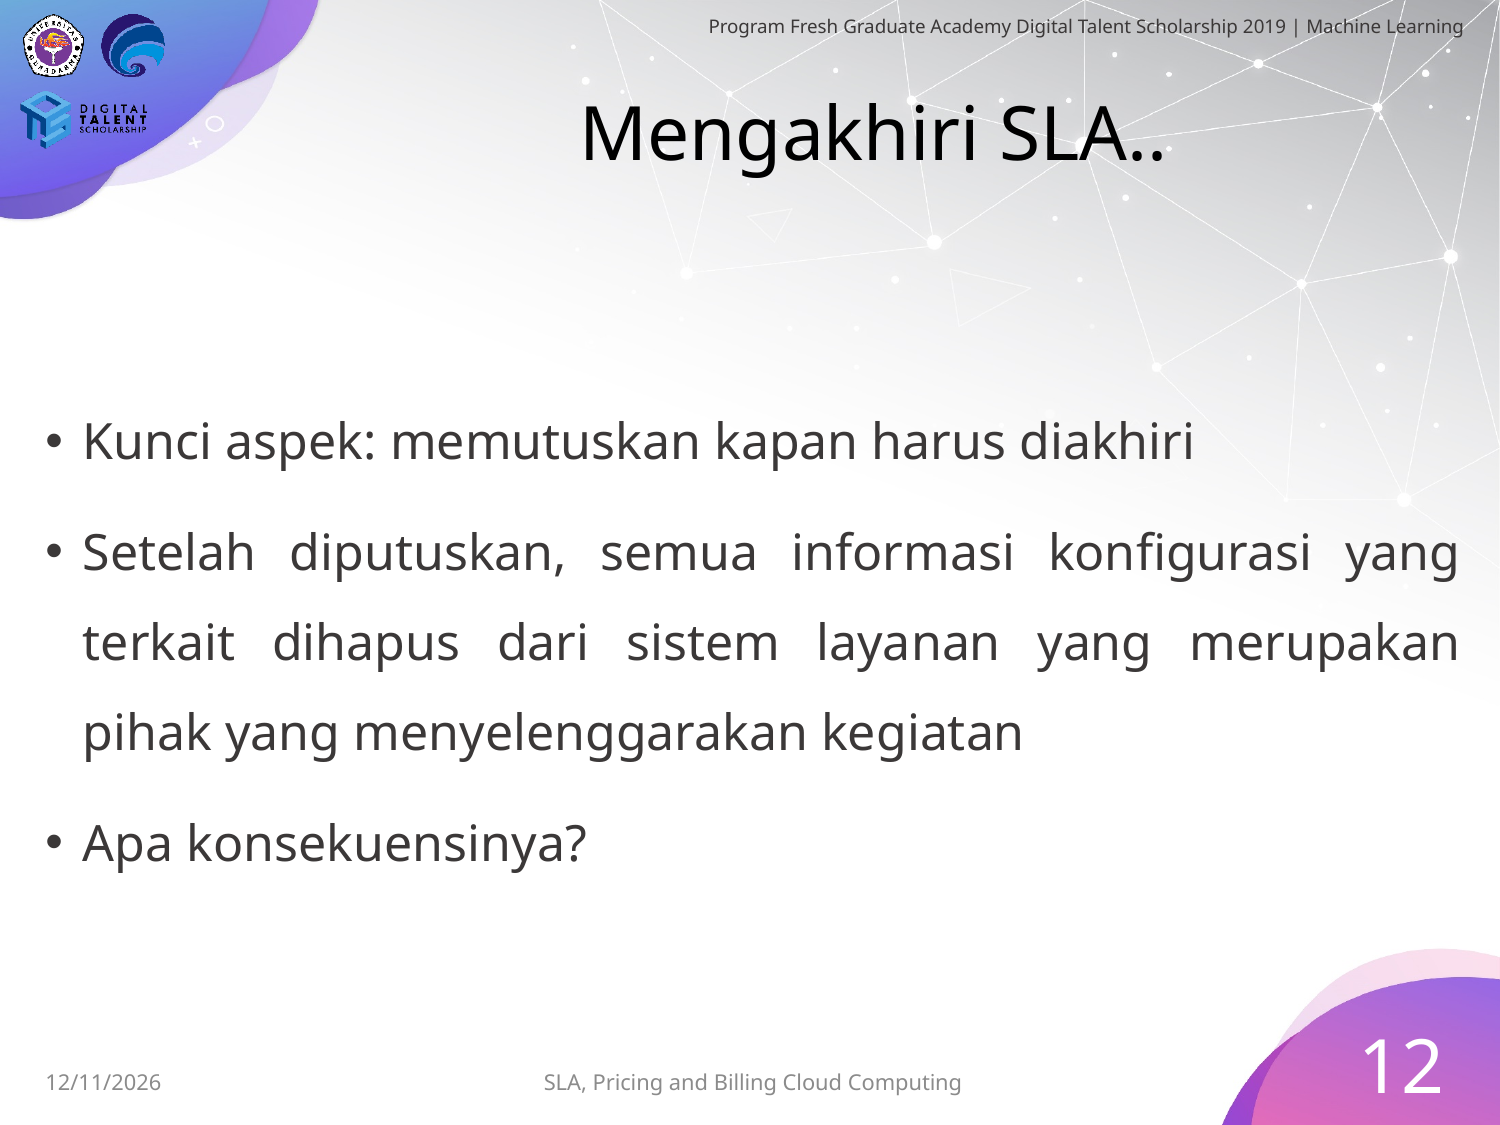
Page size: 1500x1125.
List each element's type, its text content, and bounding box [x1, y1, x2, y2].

title Mengakhiri SLA.. [271, 66, 1477, 207]
picture [0, 0, 1500, 1125]
list Kunci aspek: memutuskan kapan harus diakhiri Setelah diputuskan, semua informasi konfigurasi yang terkait dihapus dari sistem layanan yang merupakan pihak yang menyelenggarakan kegiatan Apa konsekuensinya? [30, 238, 1477, 1014]
slide_number 12 [1327, 1025, 1477, 1115]
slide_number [30, 1053, 272, 1114]
footer SLA, Pricing and Billing Cloud Computing [386, 1053, 1121, 1114]
